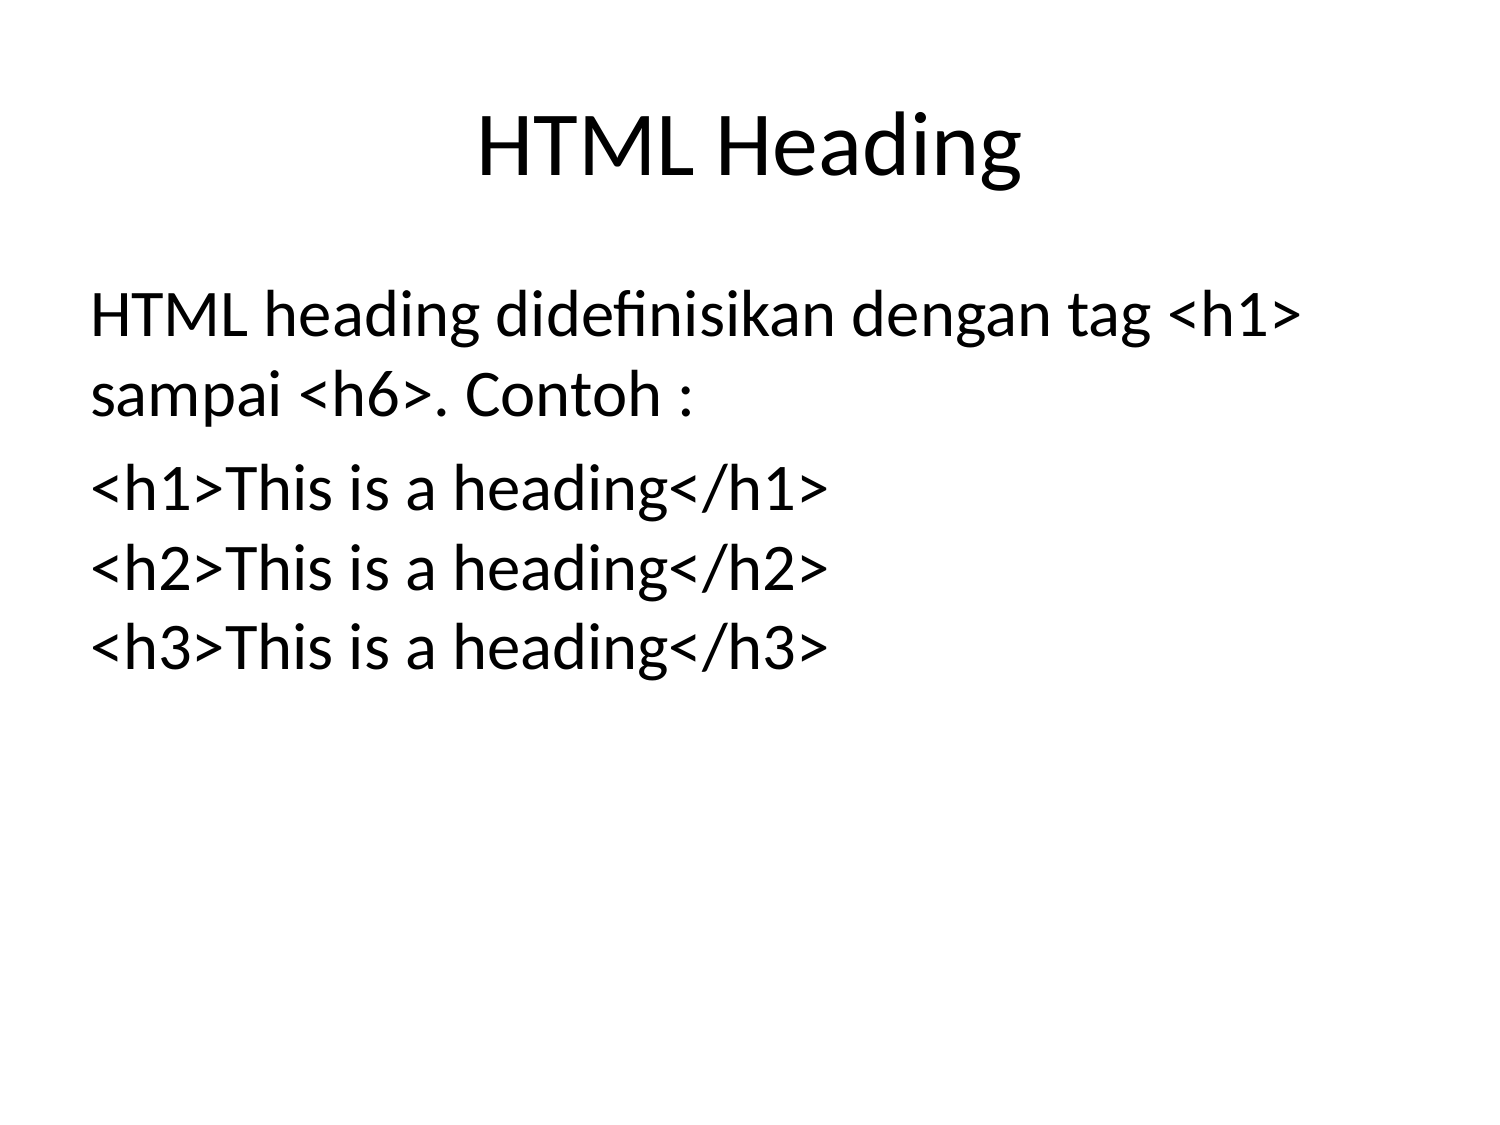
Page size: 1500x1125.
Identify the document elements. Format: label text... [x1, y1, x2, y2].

list HTML heading didefinisikan dengan tag <h1> sampai <h6>. Contoh : <h1>This is a heading</h1> <h2>This is a heading</h2> <h3>This is a heading</h3> [75, 262, 1425, 1005]
title HTML Heading [75, 45, 1425, 233]
